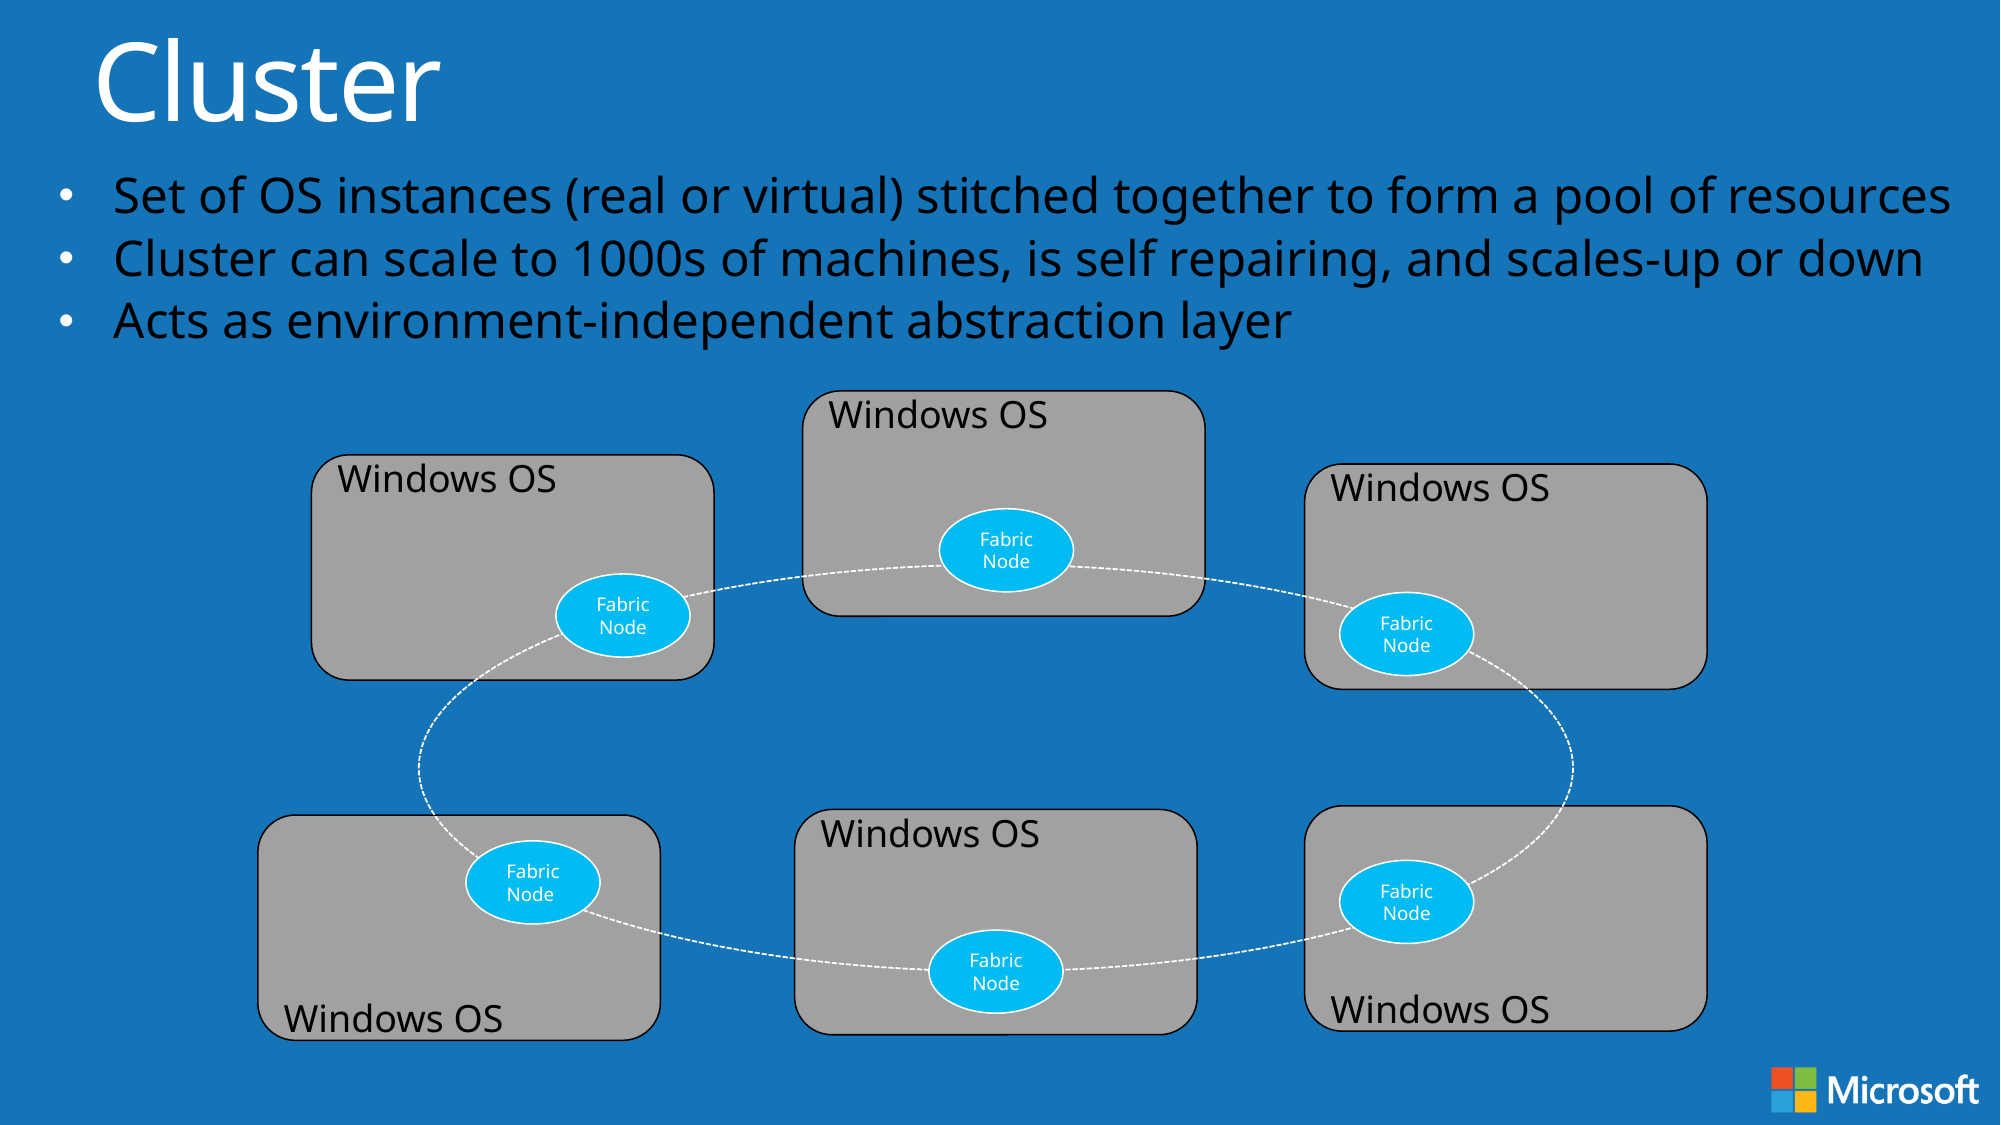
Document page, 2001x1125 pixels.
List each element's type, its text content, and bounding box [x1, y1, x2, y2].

text_box Cluster [68, 12, 1981, 160]
list Set of OS instances (real or virtual) stitched together to form a pool of resources Cluster can scale to 1000s of machines, is self repairing, and scales-up or down Acts as environment-independent abstraction layer [35, 156, 2000, 824]
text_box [257, 390, 1708, 1041]
picture [1770, 1066, 1980, 1113]
